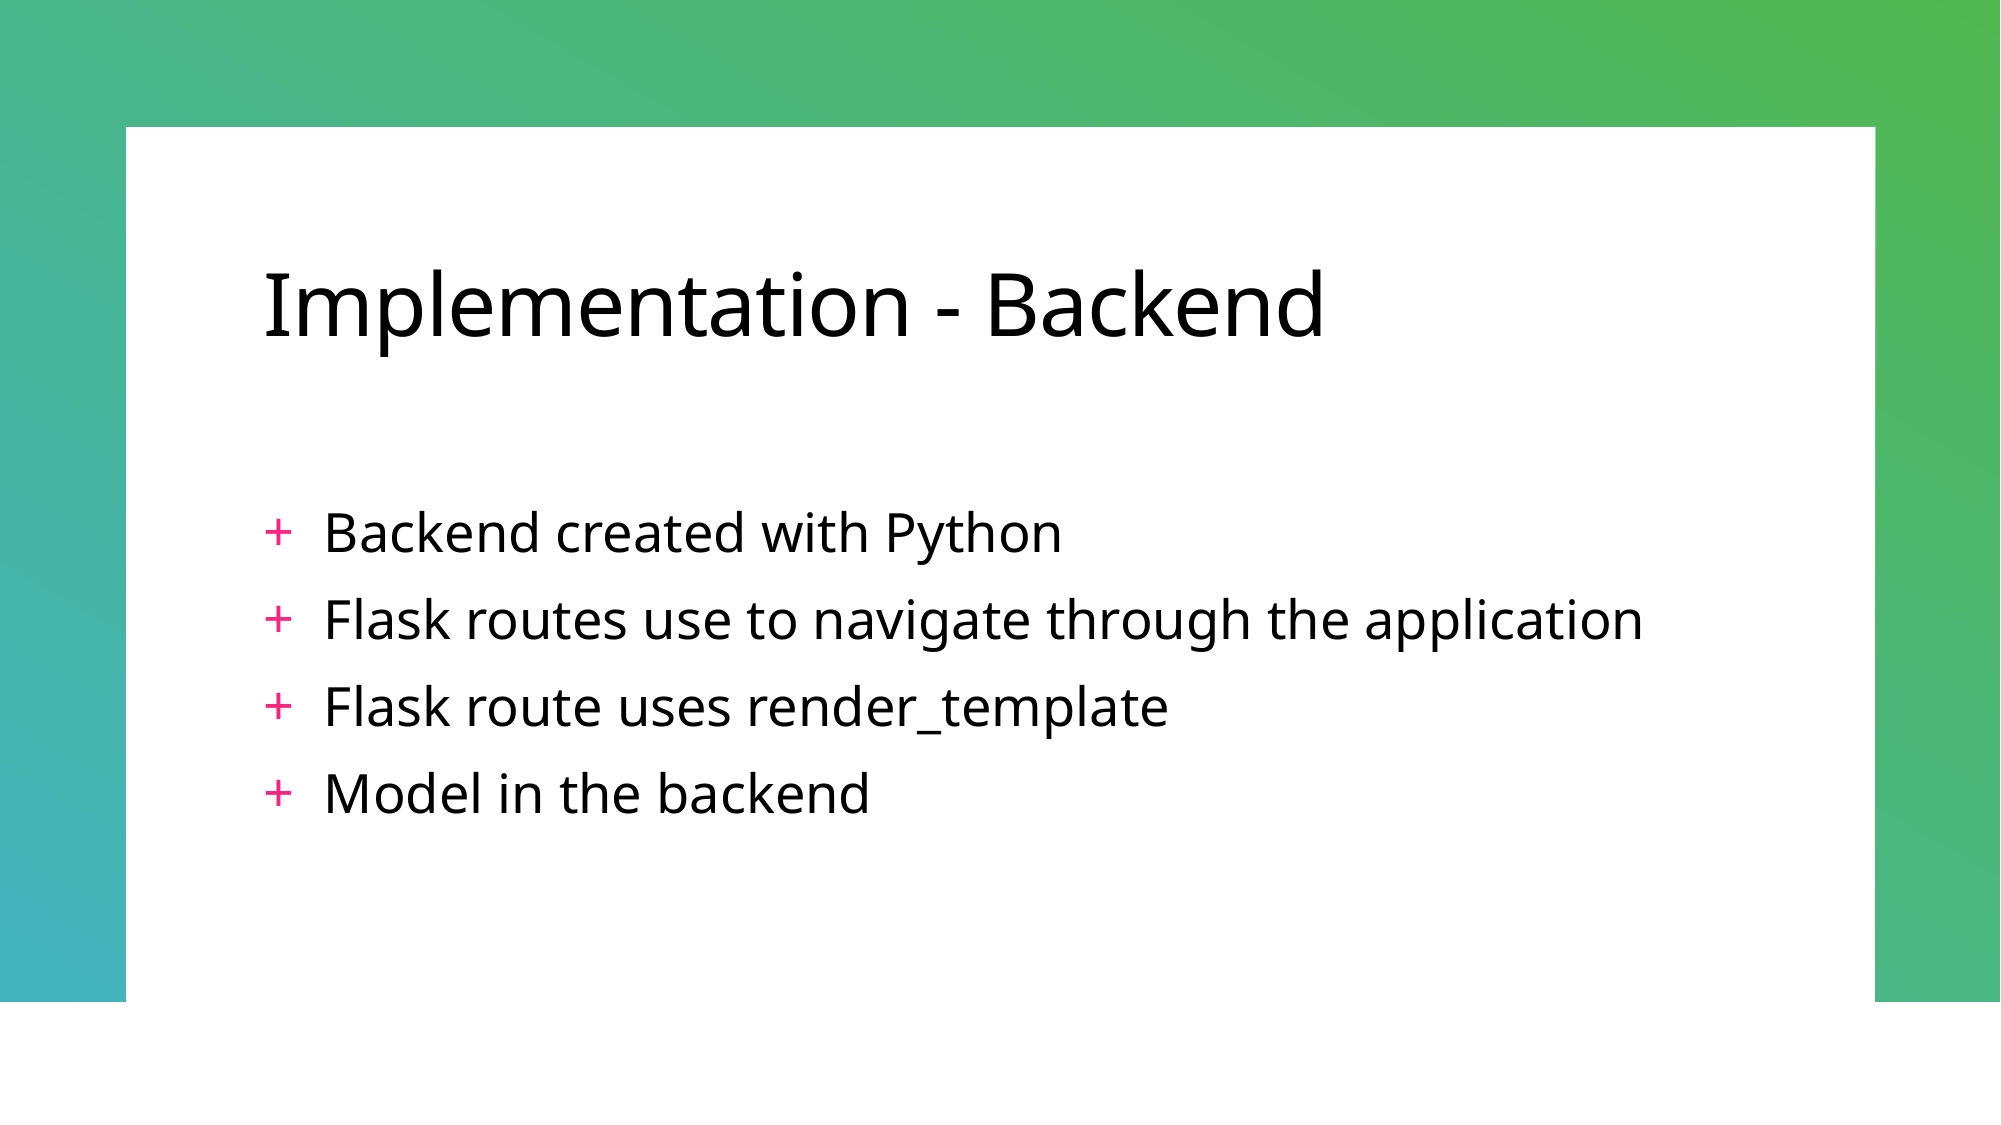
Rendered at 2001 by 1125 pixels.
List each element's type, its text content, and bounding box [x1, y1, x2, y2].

list Backend created with Python Flask routes use to navigate through the application Flask route uses render_template Model in the backend [248, 487, 1749, 1001]
title Implementation - Backend [248, 248, 1749, 470]
